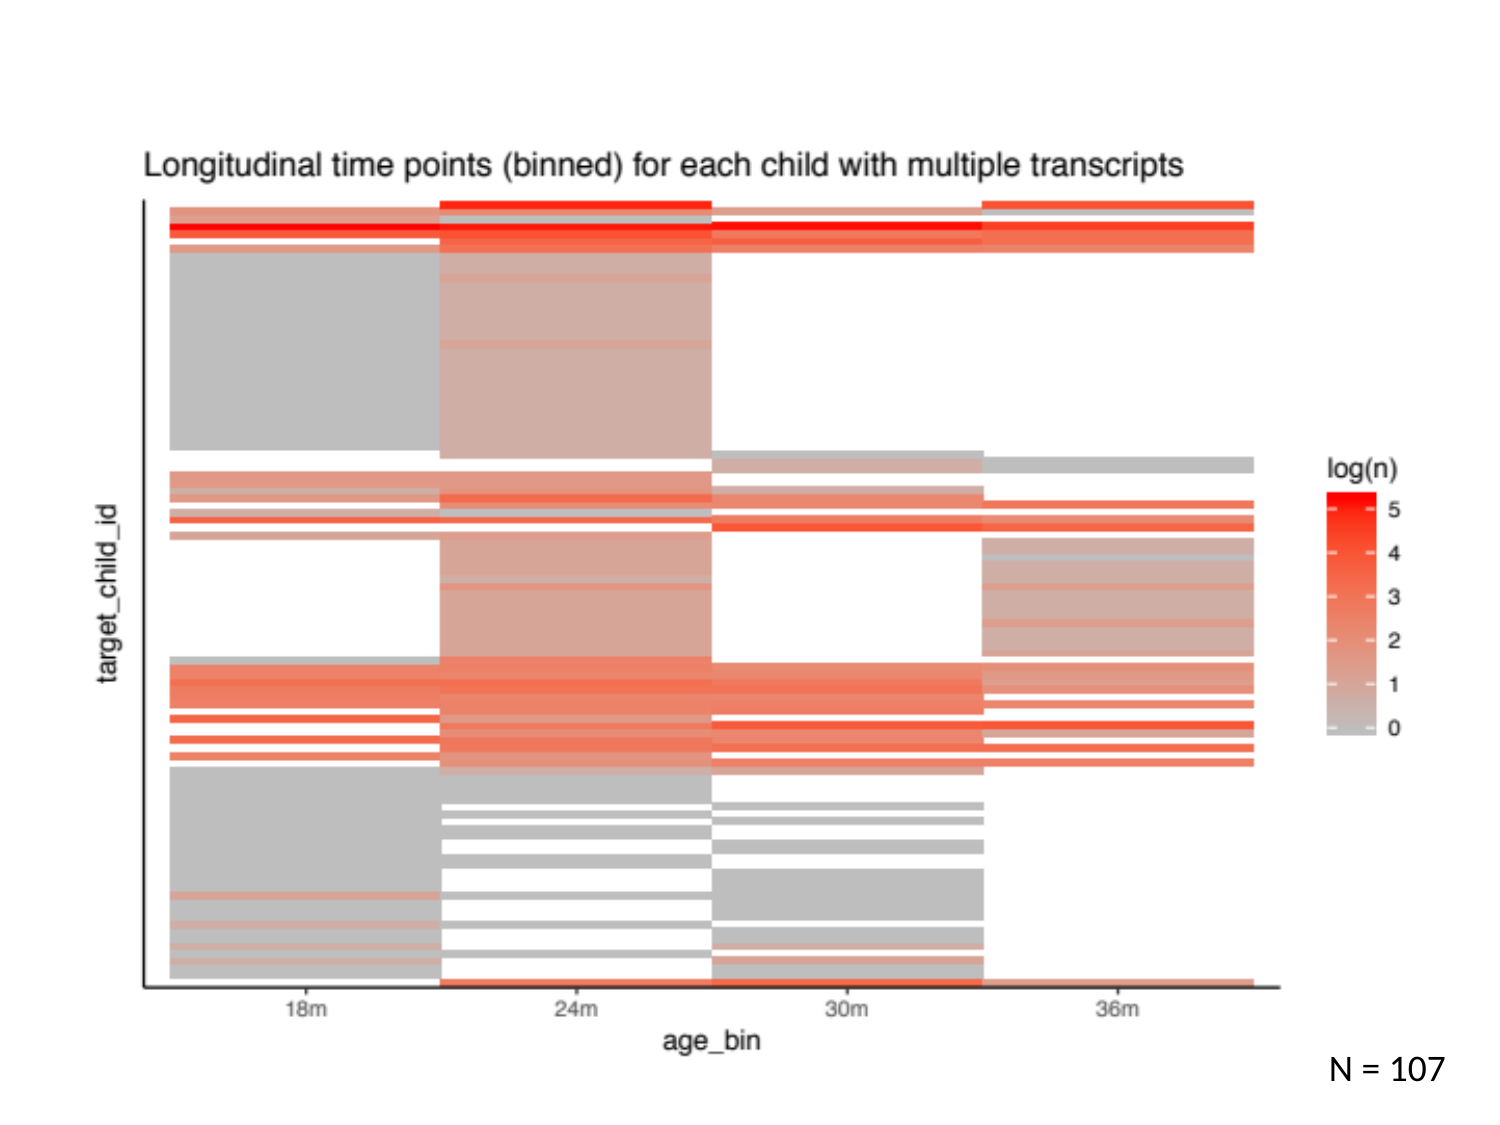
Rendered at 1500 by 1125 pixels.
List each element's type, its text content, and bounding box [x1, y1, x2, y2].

text_box N = 107 [1314, 1036, 1461, 1097]
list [83, 139, 1425, 1067]
